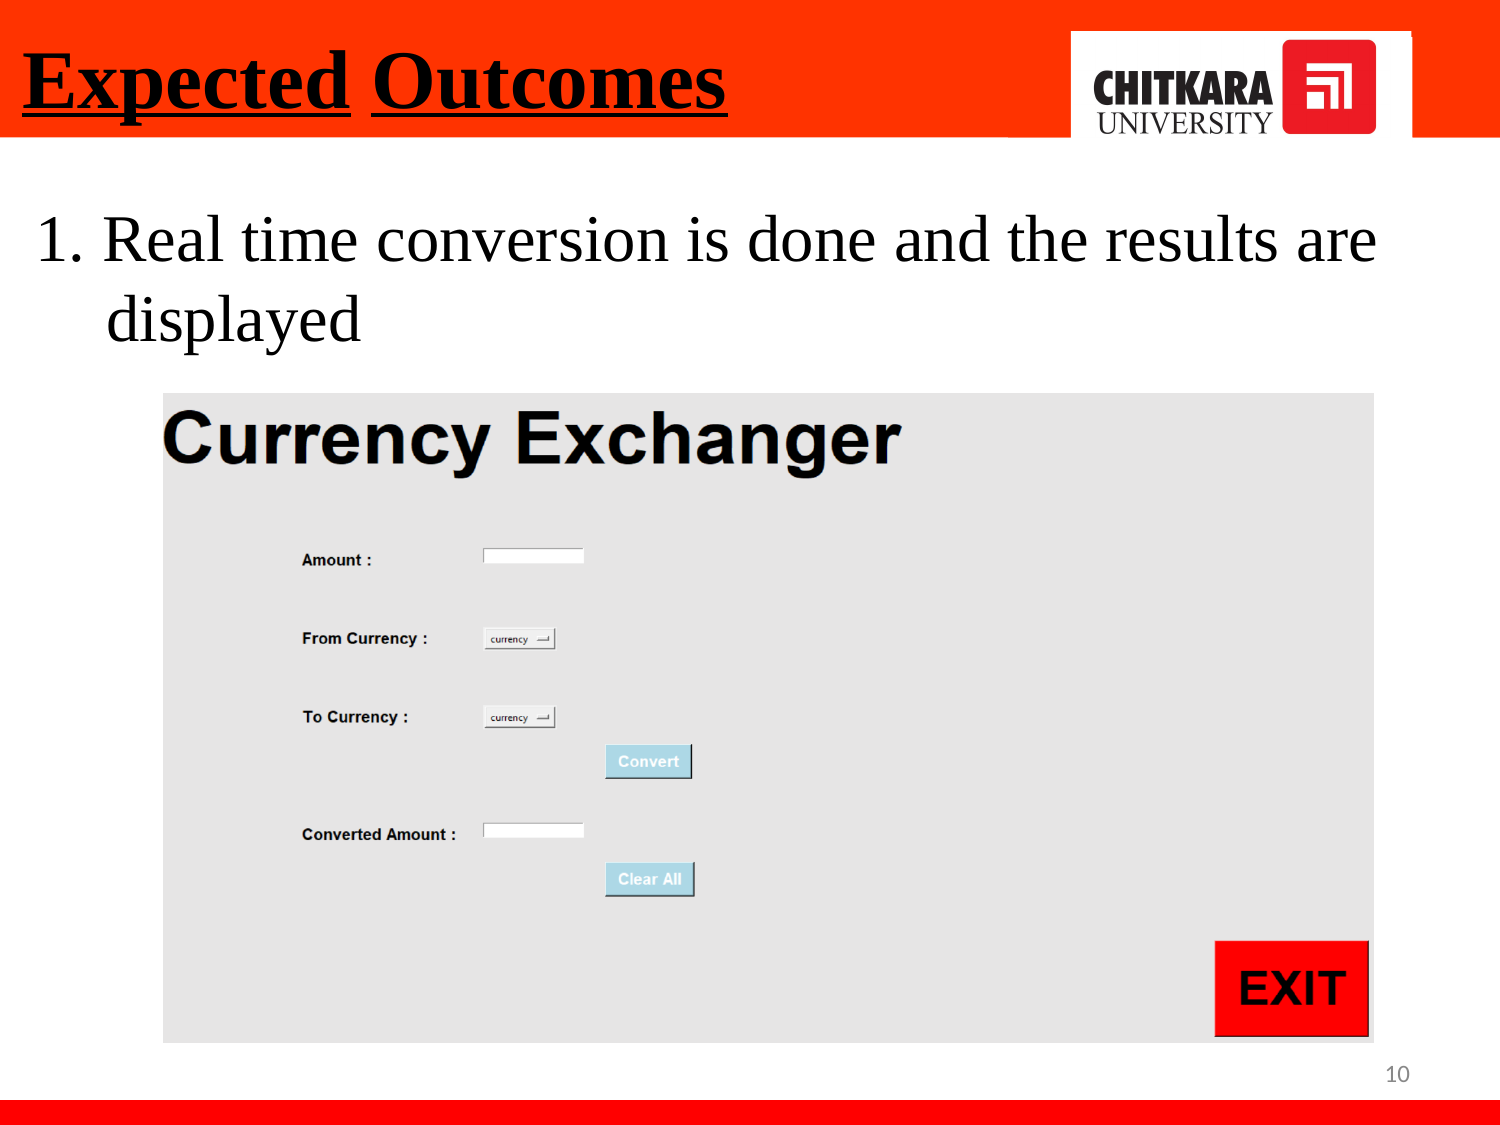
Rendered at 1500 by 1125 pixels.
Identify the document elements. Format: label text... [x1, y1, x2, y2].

subtitle 1. Real time conversion is done and the results are displayed [16, 187, 1484, 1021]
picture [1074, 37, 1391, 138]
slide_number 10 [1074, 1042, 1425, 1103]
picture [162, 393, 1374, 1043]
title Expected Outcomes [0, 0, 750, 150]
